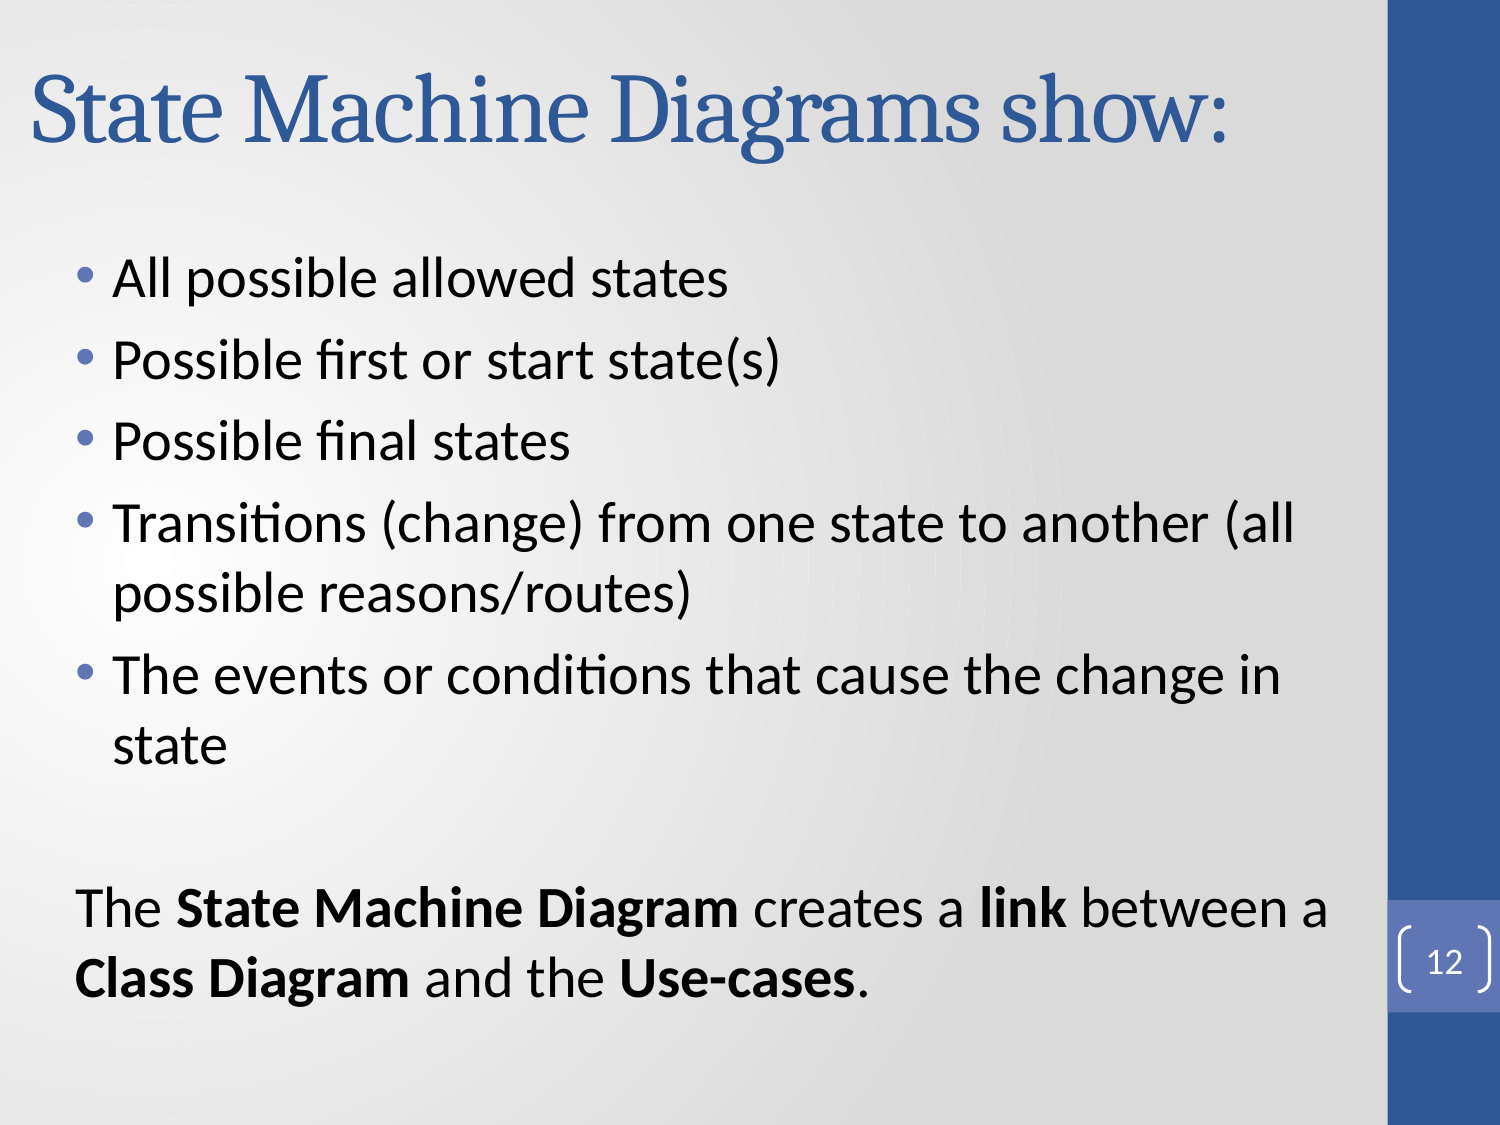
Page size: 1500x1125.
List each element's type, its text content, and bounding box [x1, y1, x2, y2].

title State Machine Diagrams show: [17, 8, 1377, 197]
list All possible allowed states Possible first or start state(s) Possible final states Transitions (change) from one state to another (all possible reasons/routes) The events or conditions that cause the change in state The State Machine Diagram creates a link between a Class Diagram and the Use-cases. [41, 231, 1353, 976]
slide_number 12 [1397, 925, 1492, 994]
